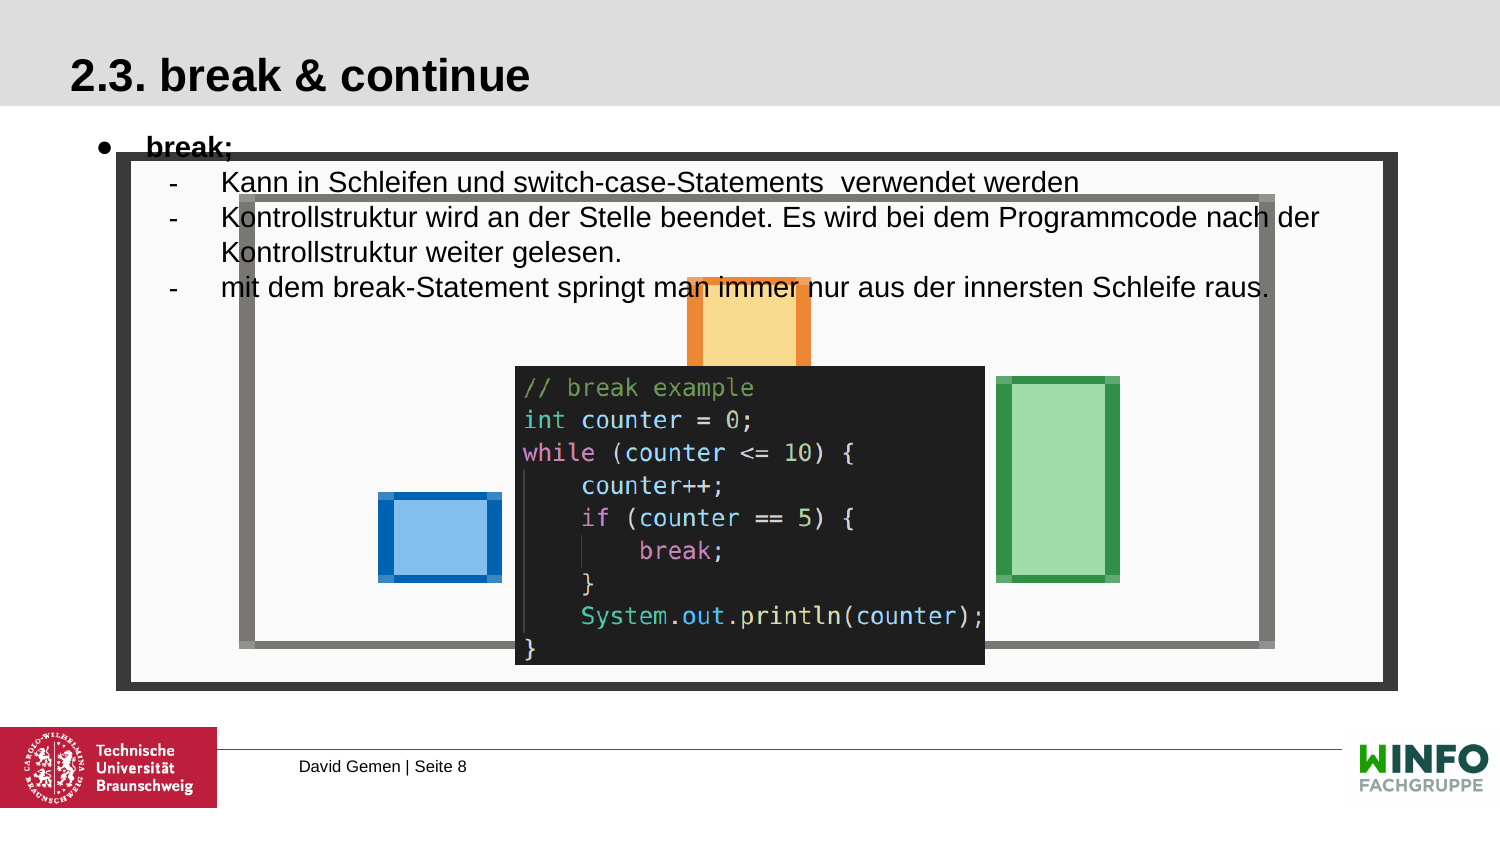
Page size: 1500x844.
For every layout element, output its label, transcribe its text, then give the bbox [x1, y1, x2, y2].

picture [1342, 727, 1500, 808]
picture [515, 366, 985, 666]
picture [0, 727, 217, 808]
text_box break; Kann in Schleifen und switch-case-Statements verwendet werden Kontrollstruktur wird an der Stelle beendet. Es wird bei dem Programmcode nach der Kontrollstruktur weiter gelesen. mit dem break-Statement springt man immer nur aus der innersten Schleife raus. [70, 128, 1445, 716]
title 2.3. break & continue [70, 13, 1445, 101]
